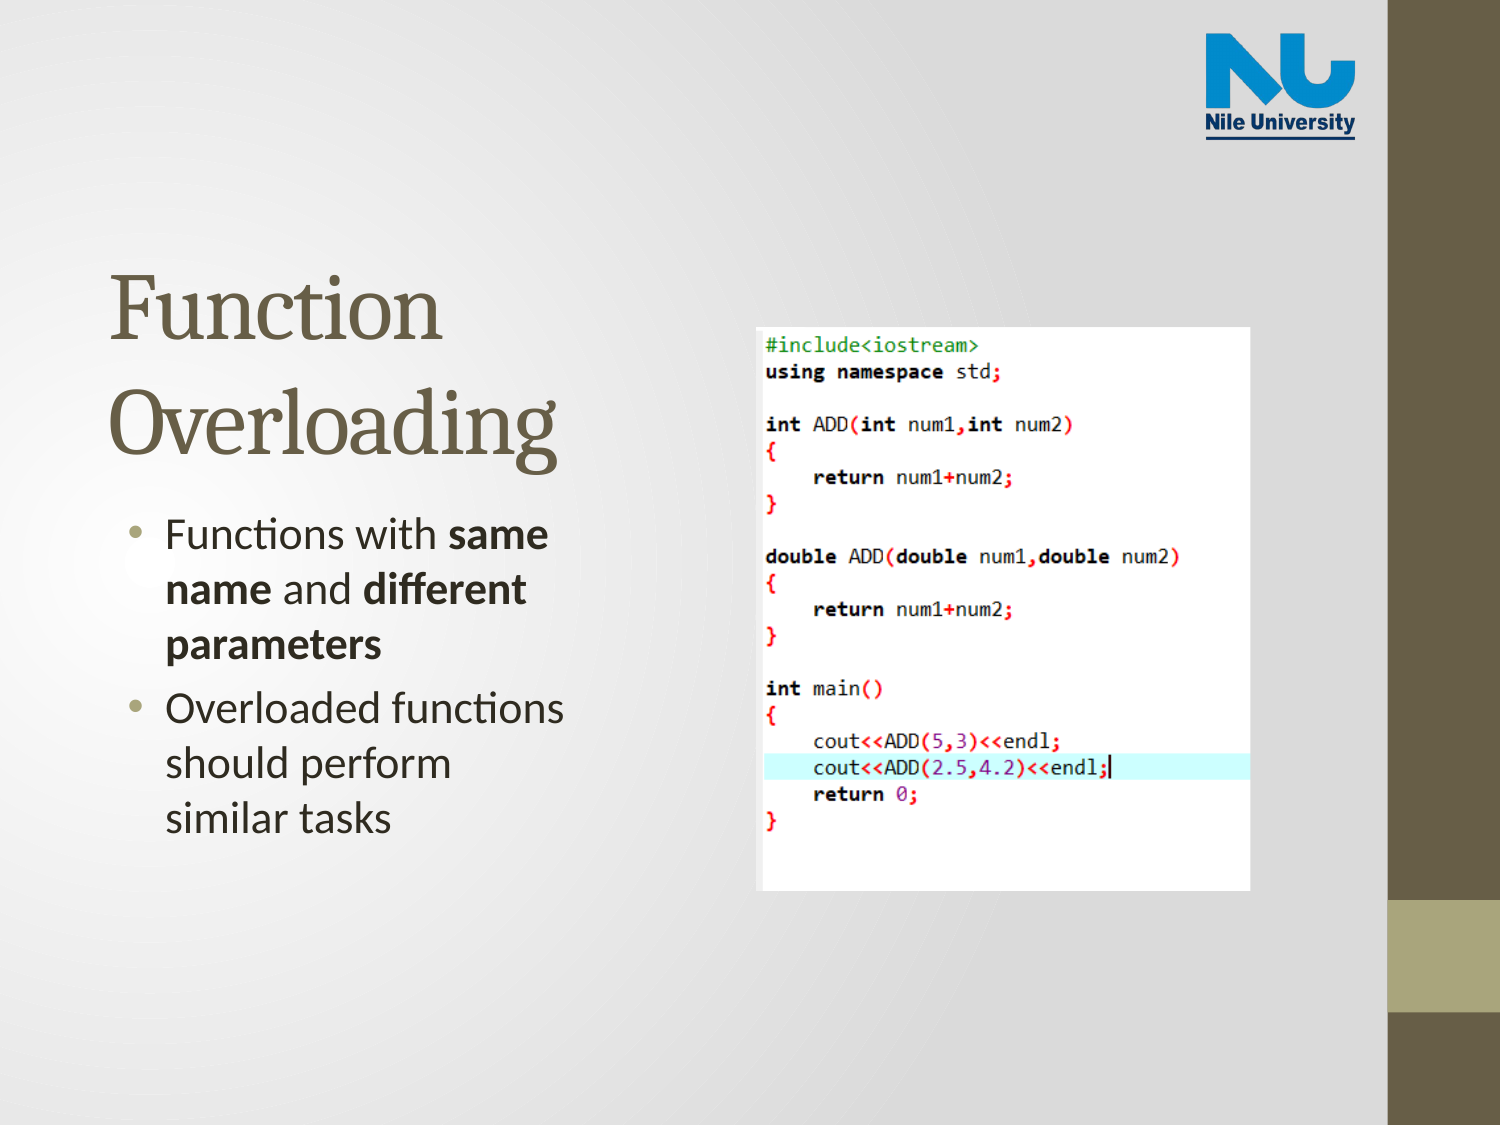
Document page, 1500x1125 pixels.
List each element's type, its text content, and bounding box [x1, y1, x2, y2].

picture [1194, 24, 1367, 149]
list Functions with same name and different parameters Overloaded functions should perform similar tasks [93, 496, 597, 891]
picture [755, 327, 1251, 891]
title Function Overloading [93, 233, 597, 484]
